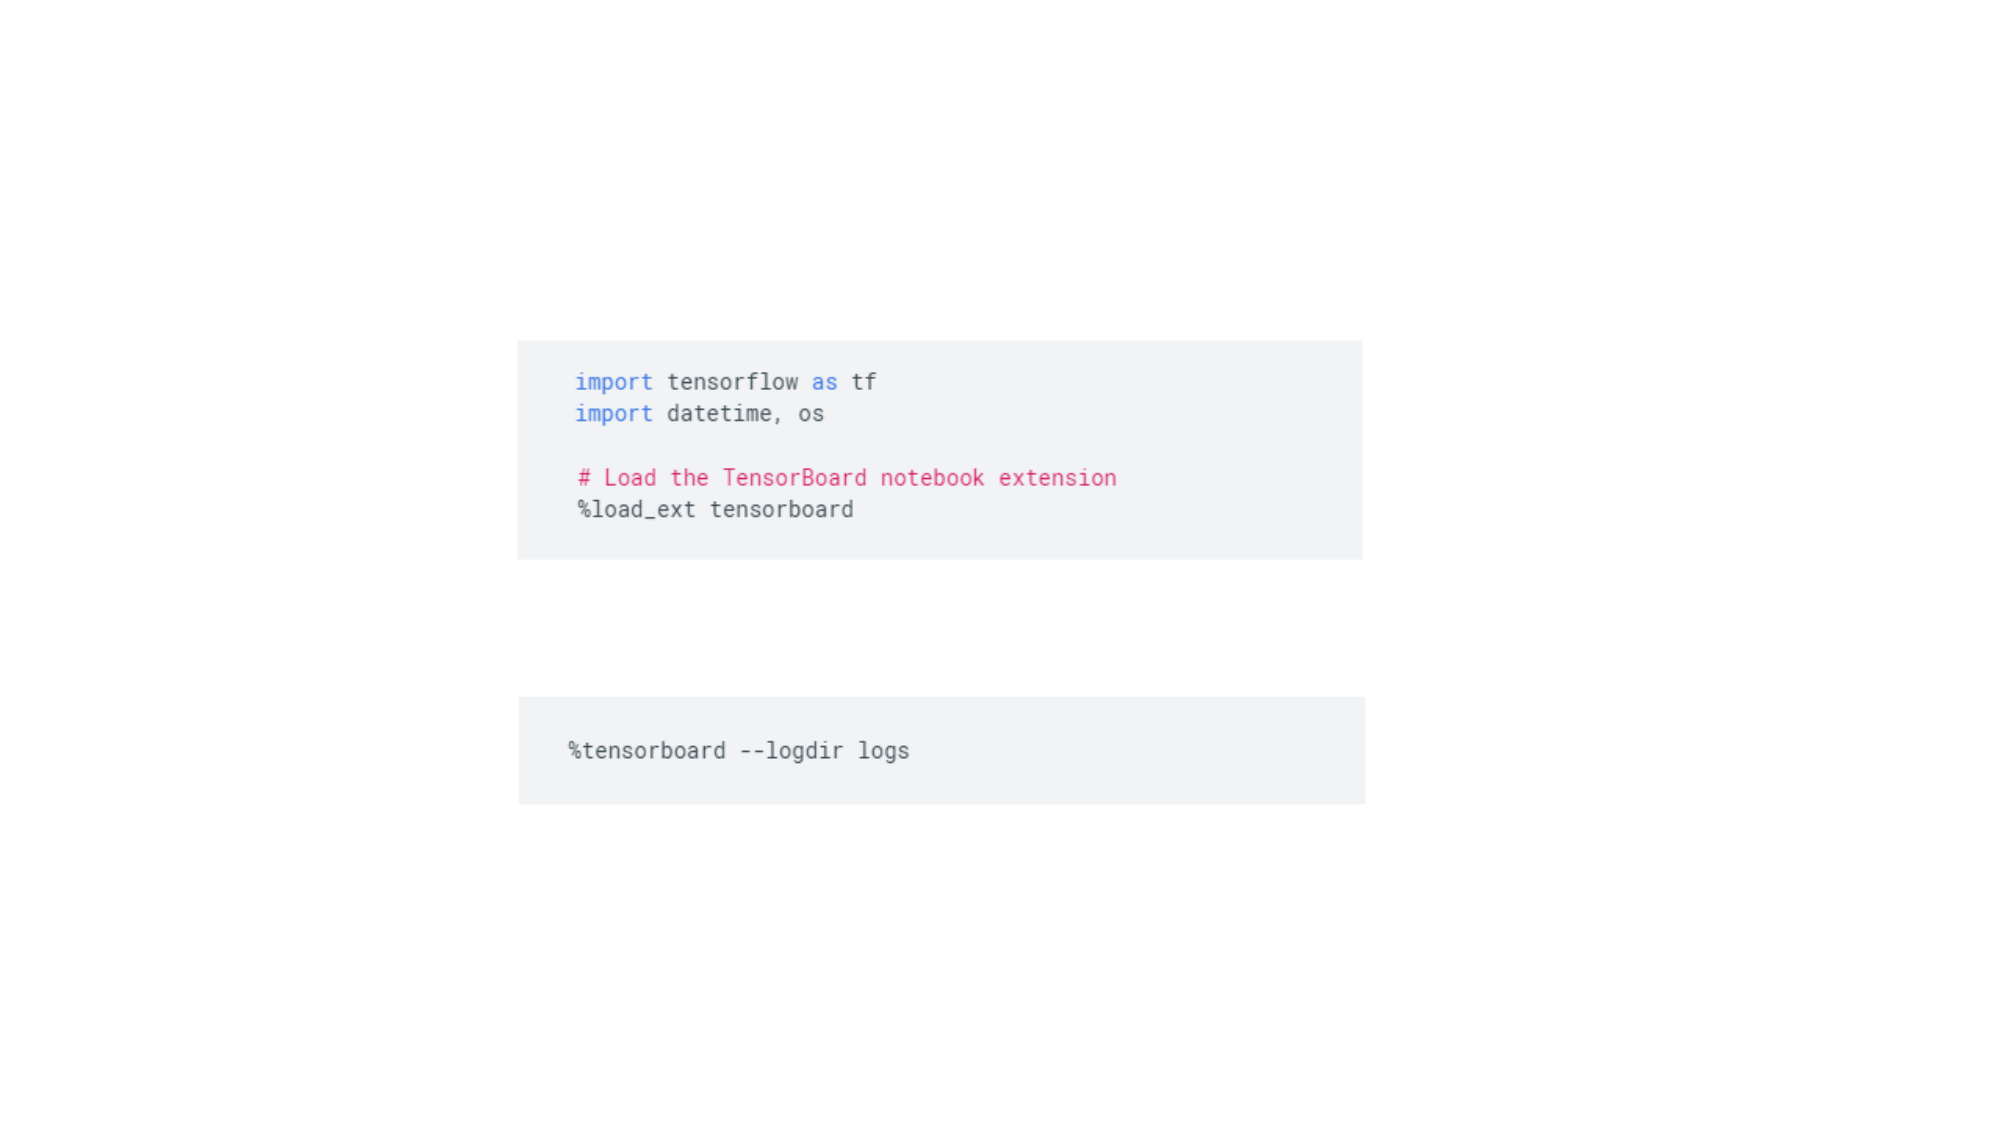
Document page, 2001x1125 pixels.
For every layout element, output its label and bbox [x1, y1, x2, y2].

picture [510, 686, 1511, 822]
picture [510, 338, 1363, 563]
